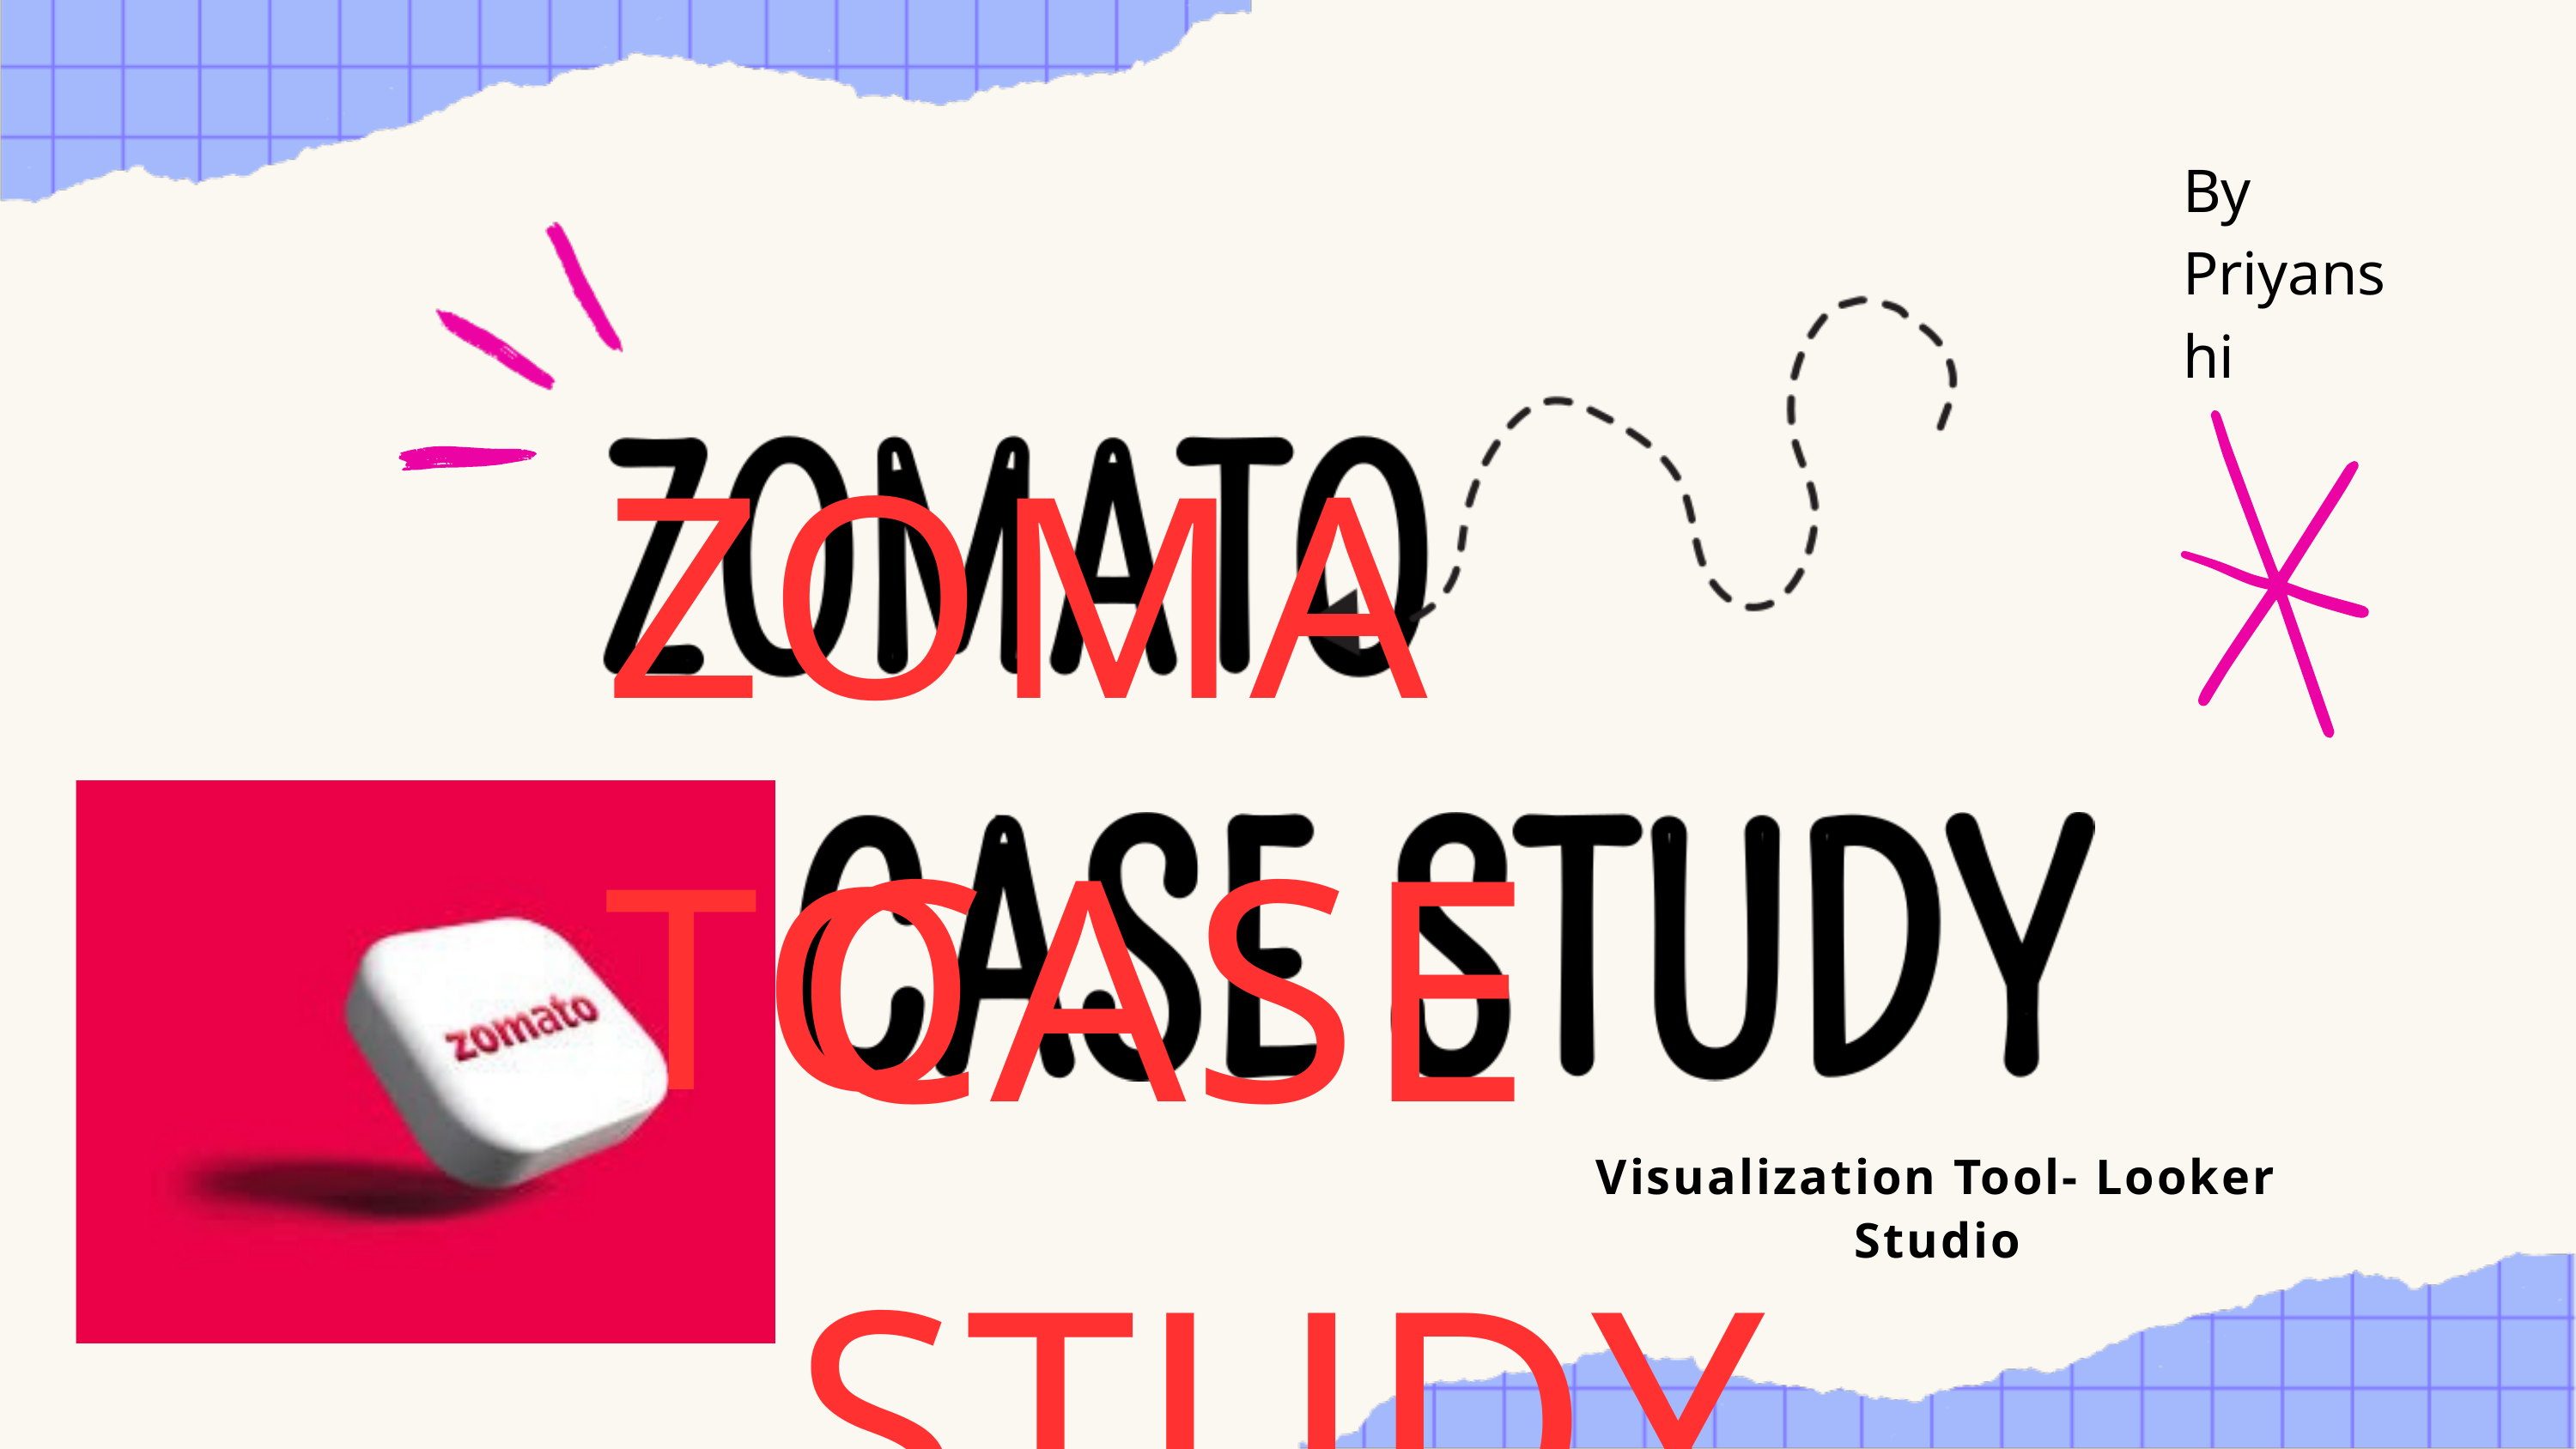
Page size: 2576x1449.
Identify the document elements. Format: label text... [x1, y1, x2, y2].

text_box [398, 446, 538, 471]
text_box [76, 780, 775, 1343]
text_box ZOMATO [604, 363, 1449, 1146]
text_box By Priyanshi [2183, 142, 2416, 390]
text_box Visualization Tool- Looker Studio [1590, 1139, 2284, 1268]
text_box [0, 0, 1262, 212]
text_box [428, 214, 632, 399]
text_box CASE STUDY [793, 733, 2119, 1449]
text_box [2119, 1244, 2576, 1449]
text_box [595, 288, 1966, 687]
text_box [2180, 409, 2369, 738]
